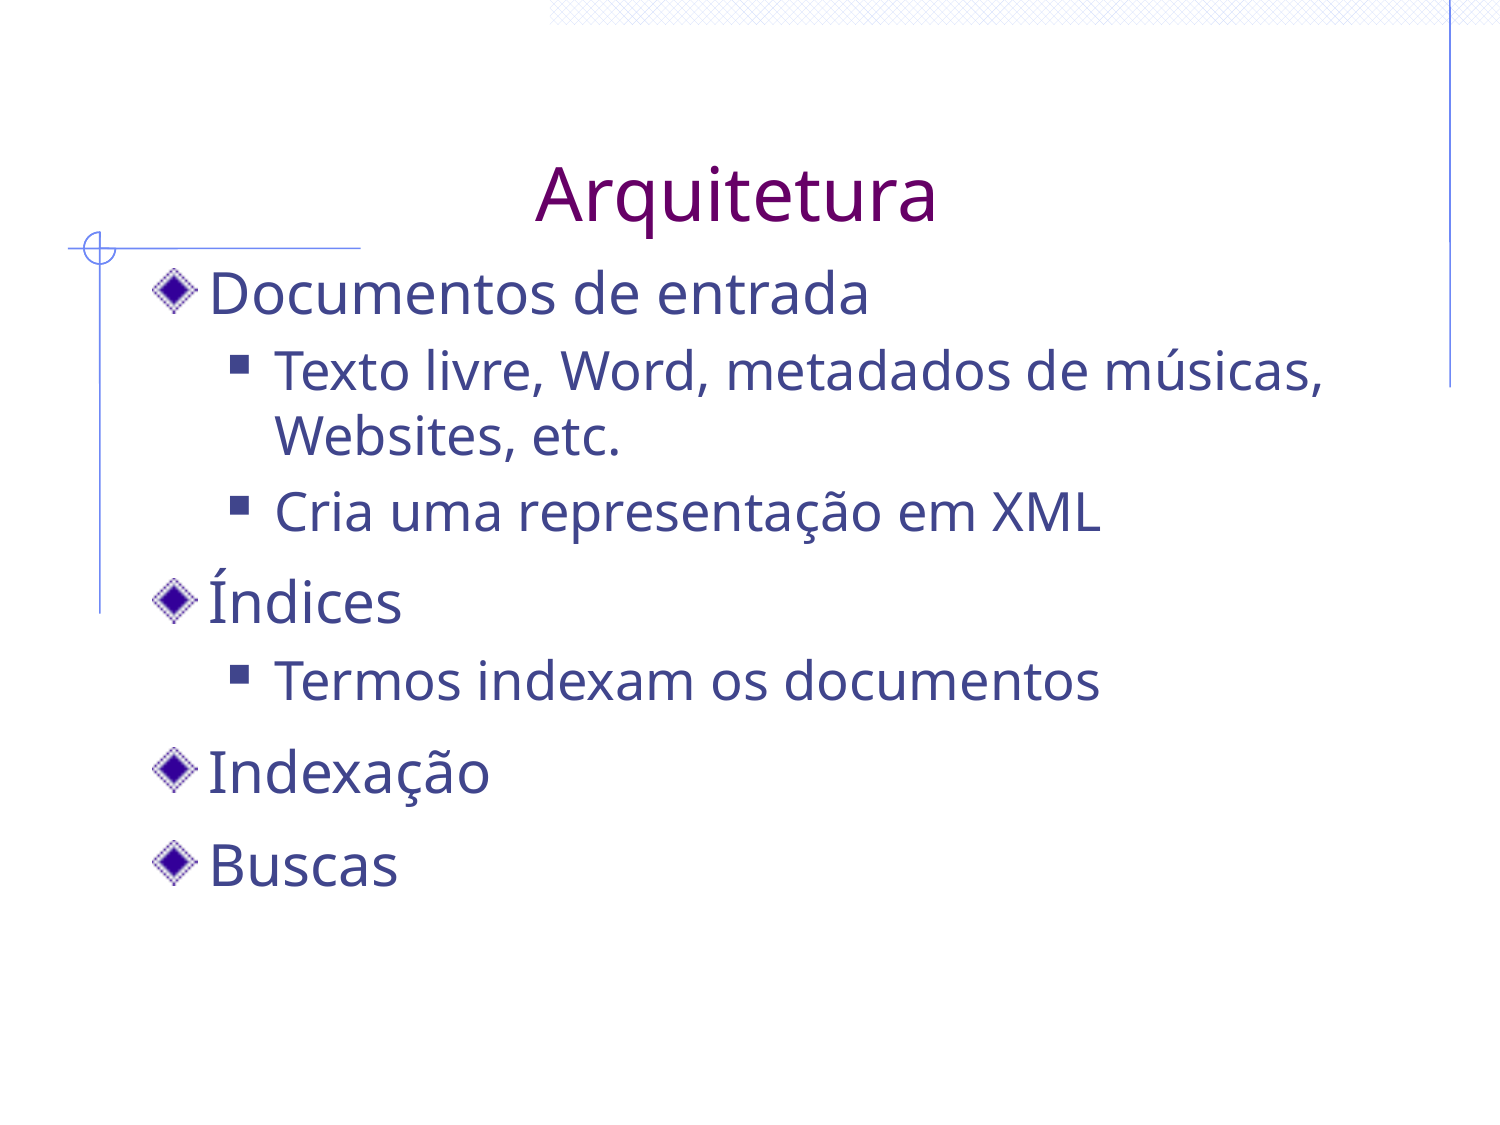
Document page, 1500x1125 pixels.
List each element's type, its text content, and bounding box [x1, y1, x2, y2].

picture [152, 578, 198, 624]
picture [152, 840, 198, 886]
text_box Documentos de entrada Texto livre, Word, metadados de músicas, Websites, etc. Cria uma representação em XML Índices Termos indexam os documentos Indexação Buscas [137, 248, 1413, 924]
picture [152, 268, 198, 314]
picture [152, 747, 198, 793]
text_box Arquitetura [99, 56, 1375, 244]
